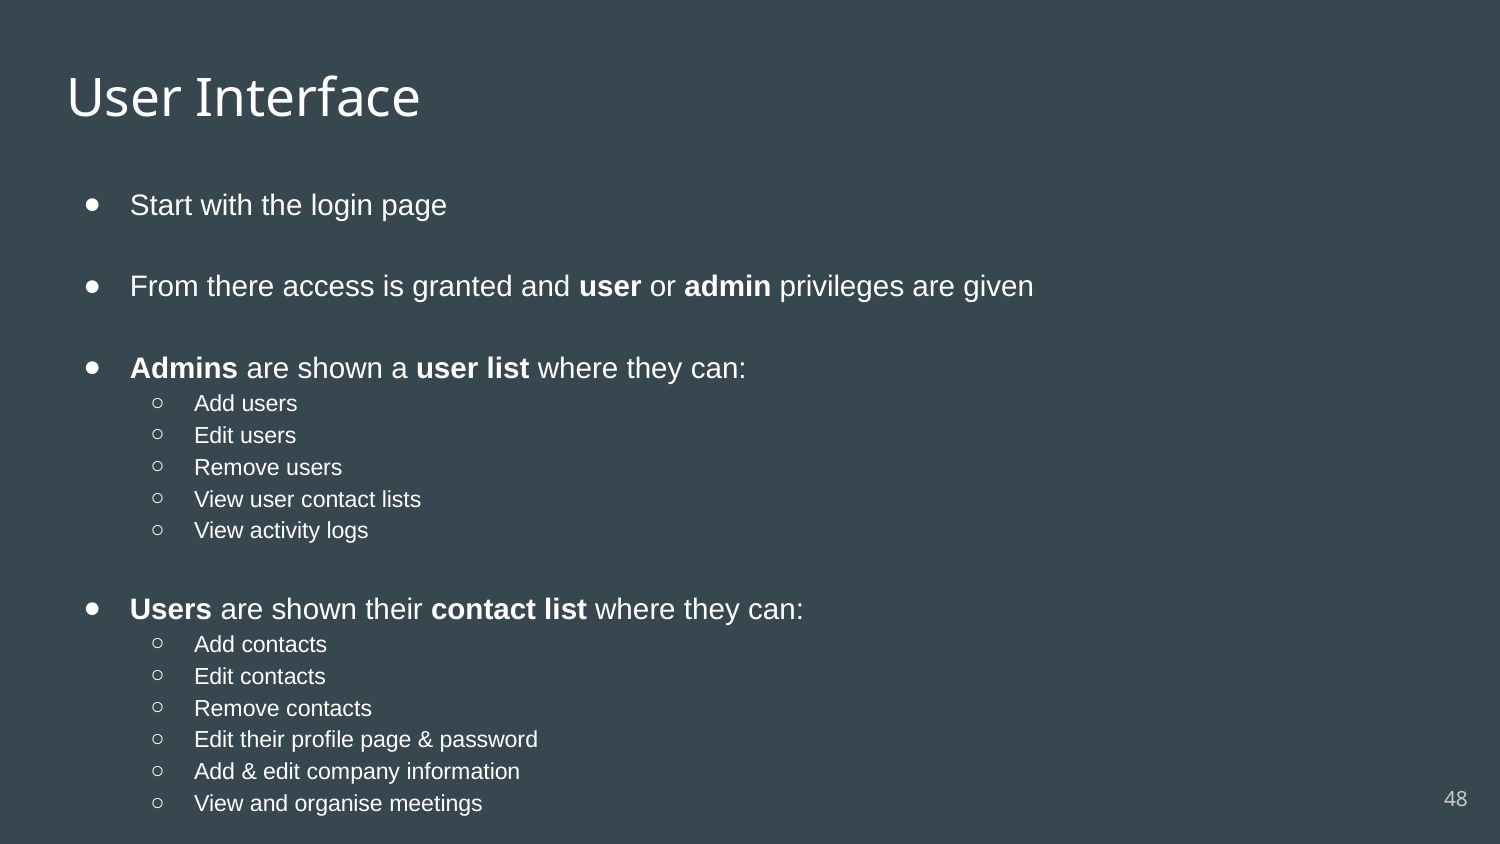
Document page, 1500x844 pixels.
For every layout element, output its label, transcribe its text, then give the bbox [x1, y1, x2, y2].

slide_number ‹#› [1392, 767, 1483, 833]
list Start with the login page From there access is granted and user or admin privileges are given Admins are shown a user list where they can: Add users Edit users Remove users View user contact lists View activity logs Users are shown their contact list where they can: Add contacts Edit contacts Remove contacts Edit their profile page & password Add & edit company information View and organise meetings [51, 165, 1449, 832]
title User Interface [51, 48, 1449, 142]
